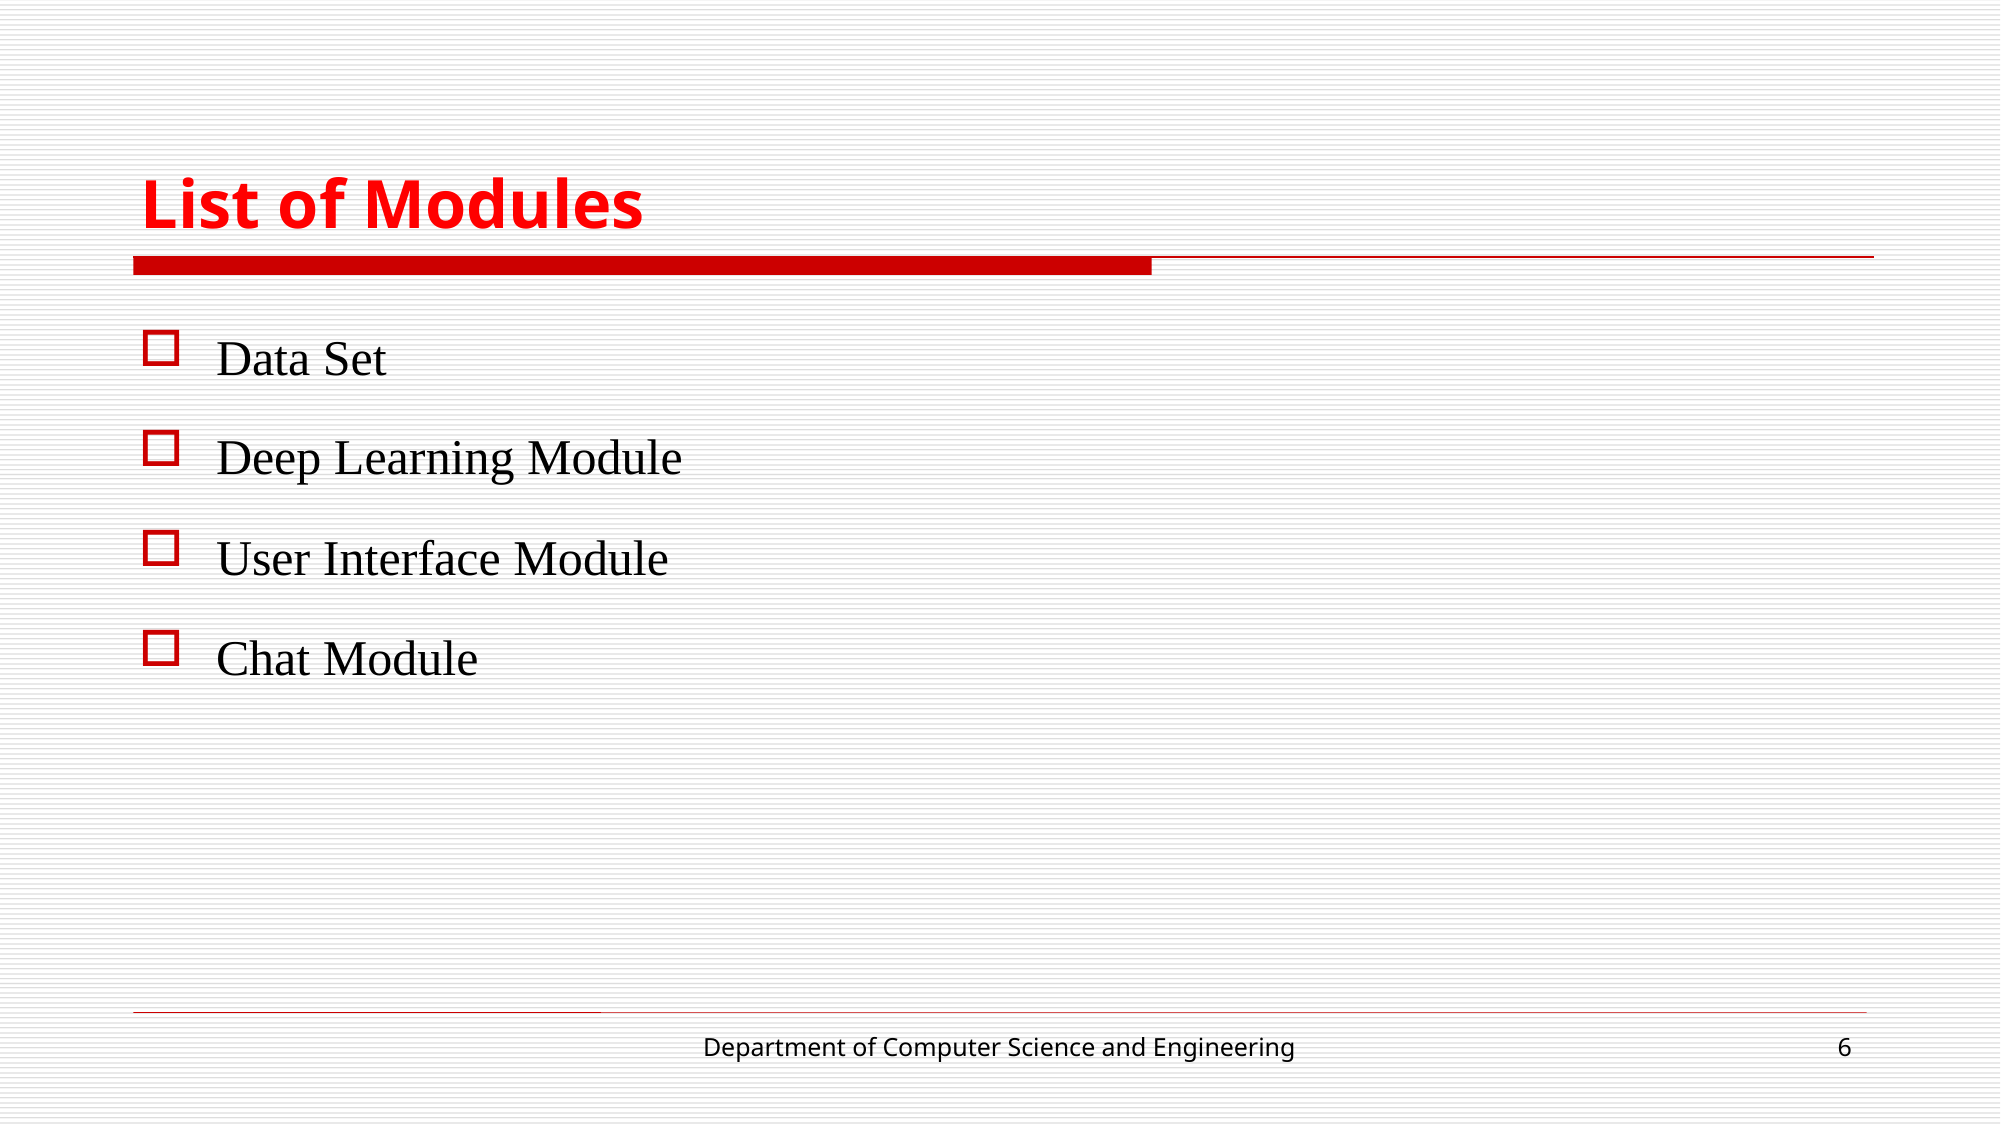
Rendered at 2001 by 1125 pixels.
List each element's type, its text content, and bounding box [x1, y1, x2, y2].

slide_number 6 [1433, 1024, 1867, 1103]
footer Department of Computer Science and Engineering [683, 1024, 1317, 1103]
picture [0, 0, 2001, 1125]
slide_number [133, 1024, 567, 1103]
list Data Set Deep Learning Module User Interface Module Chat Module [123, 287, 1874, 988]
title List of Modules [125, 50, 1876, 250]
